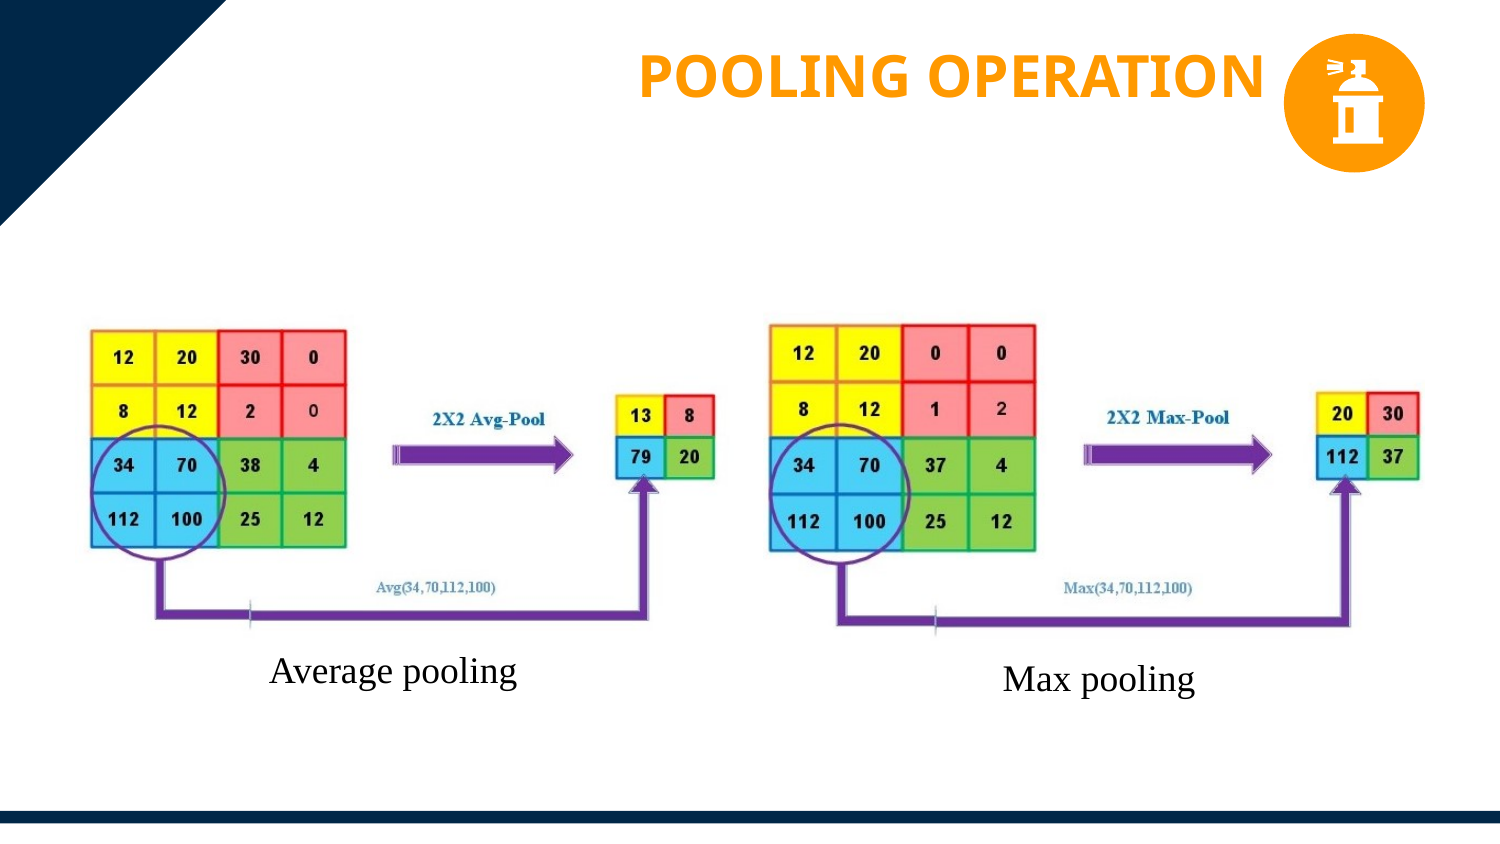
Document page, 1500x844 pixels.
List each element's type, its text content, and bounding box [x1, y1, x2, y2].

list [763, 295, 1426, 656]
text_box [0, 0, 229, 229]
text_box Average pooling [179, 649, 608, 699]
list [74, 309, 737, 642]
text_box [1283, 33, 1426, 173]
text_box [0, 809, 1500, 825]
text_box POOLING OPERATION [509, 33, 1278, 115]
text_box Max pooling [922, 664, 1277, 707]
